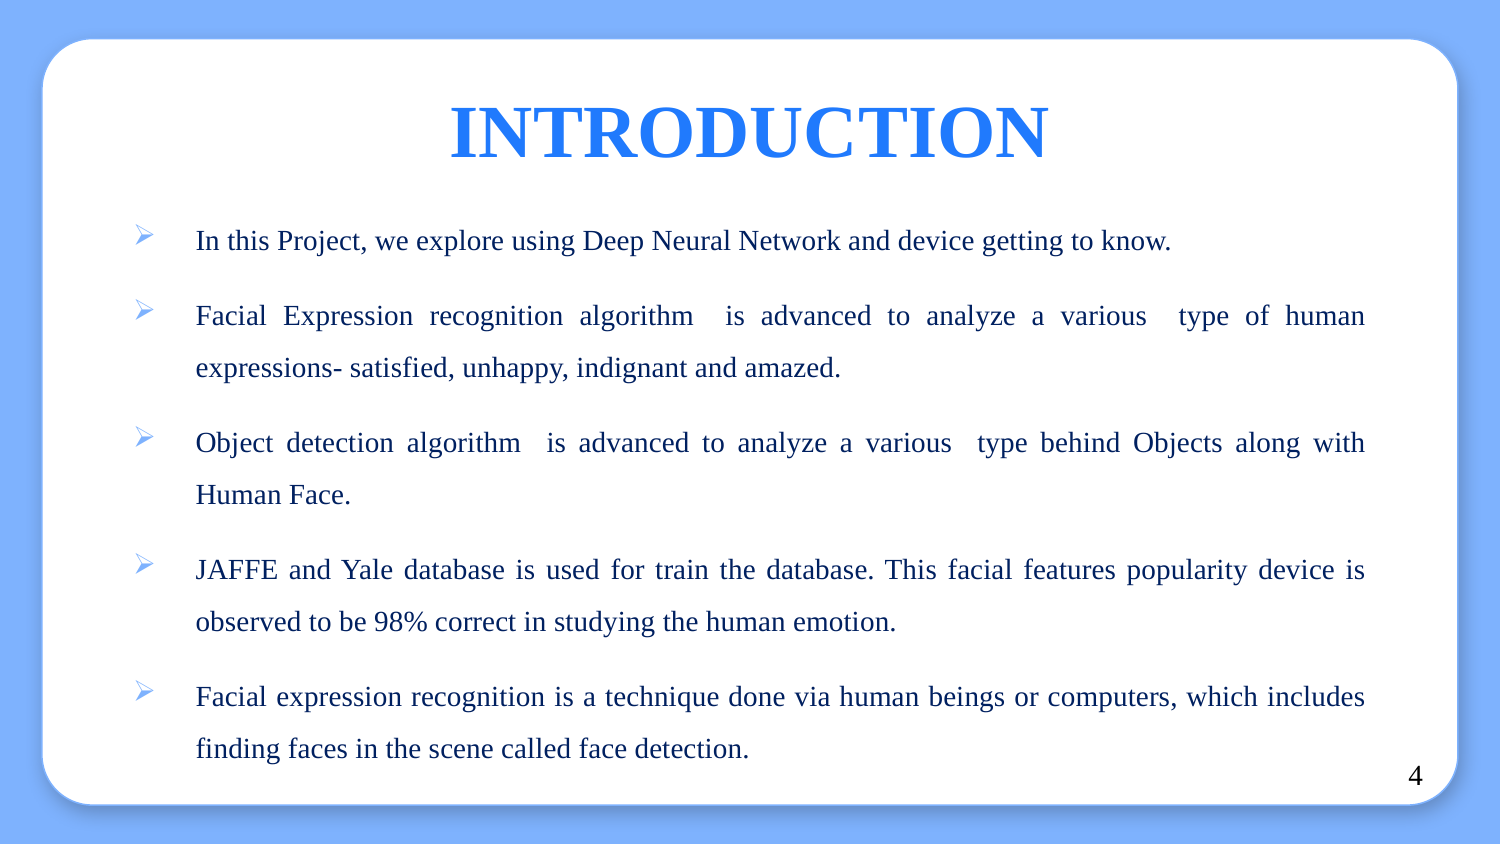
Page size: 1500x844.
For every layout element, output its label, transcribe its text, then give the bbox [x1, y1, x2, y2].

title INTRODUCTION [118, 54, 1382, 160]
list In this Project, we explore using Deep Neural Network and device getting to know. Facial Expression recognition algorithm is advanced to analyze a various type of human expressions- satisfied, unhappy, indignant and amazed. Object detection algorithm is advanced to analyze a various type behind Objects along with Human Face. JAFFE and Yale database is used for train the database. This facial features popularity device is observed to be 98% correct in studying the human emotion. Facial expression recognition is a technique done via human beings or computers, which includes finding faces in the scene called face detection. [118, 189, 1382, 414]
text_box 4 [1393, 748, 1439, 799]
